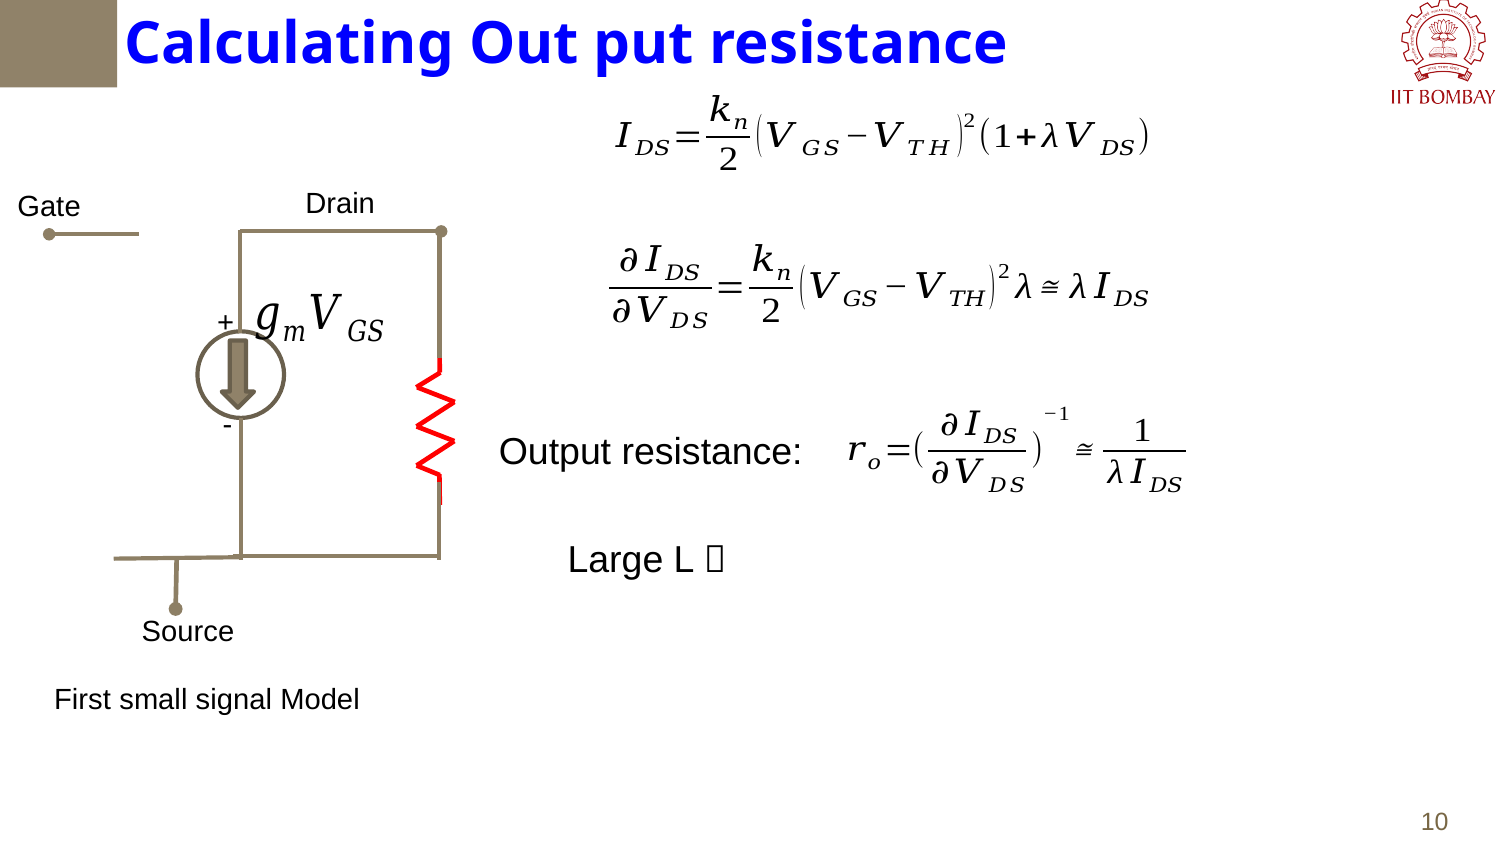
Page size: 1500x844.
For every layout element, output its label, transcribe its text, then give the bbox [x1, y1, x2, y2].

text_box Gate [2, 179, 96, 230]
text_box + [202, 295, 240, 346]
text_box Output resistance: [483, 419, 818, 480]
picture [1390, 0, 1496, 104]
text_box - [207, 398, 248, 448]
text_box [0, 0, 118, 88]
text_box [354, 404, 518, 444]
text_box 10 [1406, 798, 1500, 843]
text_box First small signal Model [39, 673, 376, 723]
text_box [219, 338, 256, 410]
text_box [195, 346, 227, 405]
text_box [248, 330, 287, 420]
text_box + [241, 295, 250, 346]
text_box Drain [290, 177, 391, 227]
text_box Source [126, 604, 250, 655]
text_box Calculating Out put resistance [109, 0, 1023, 83]
